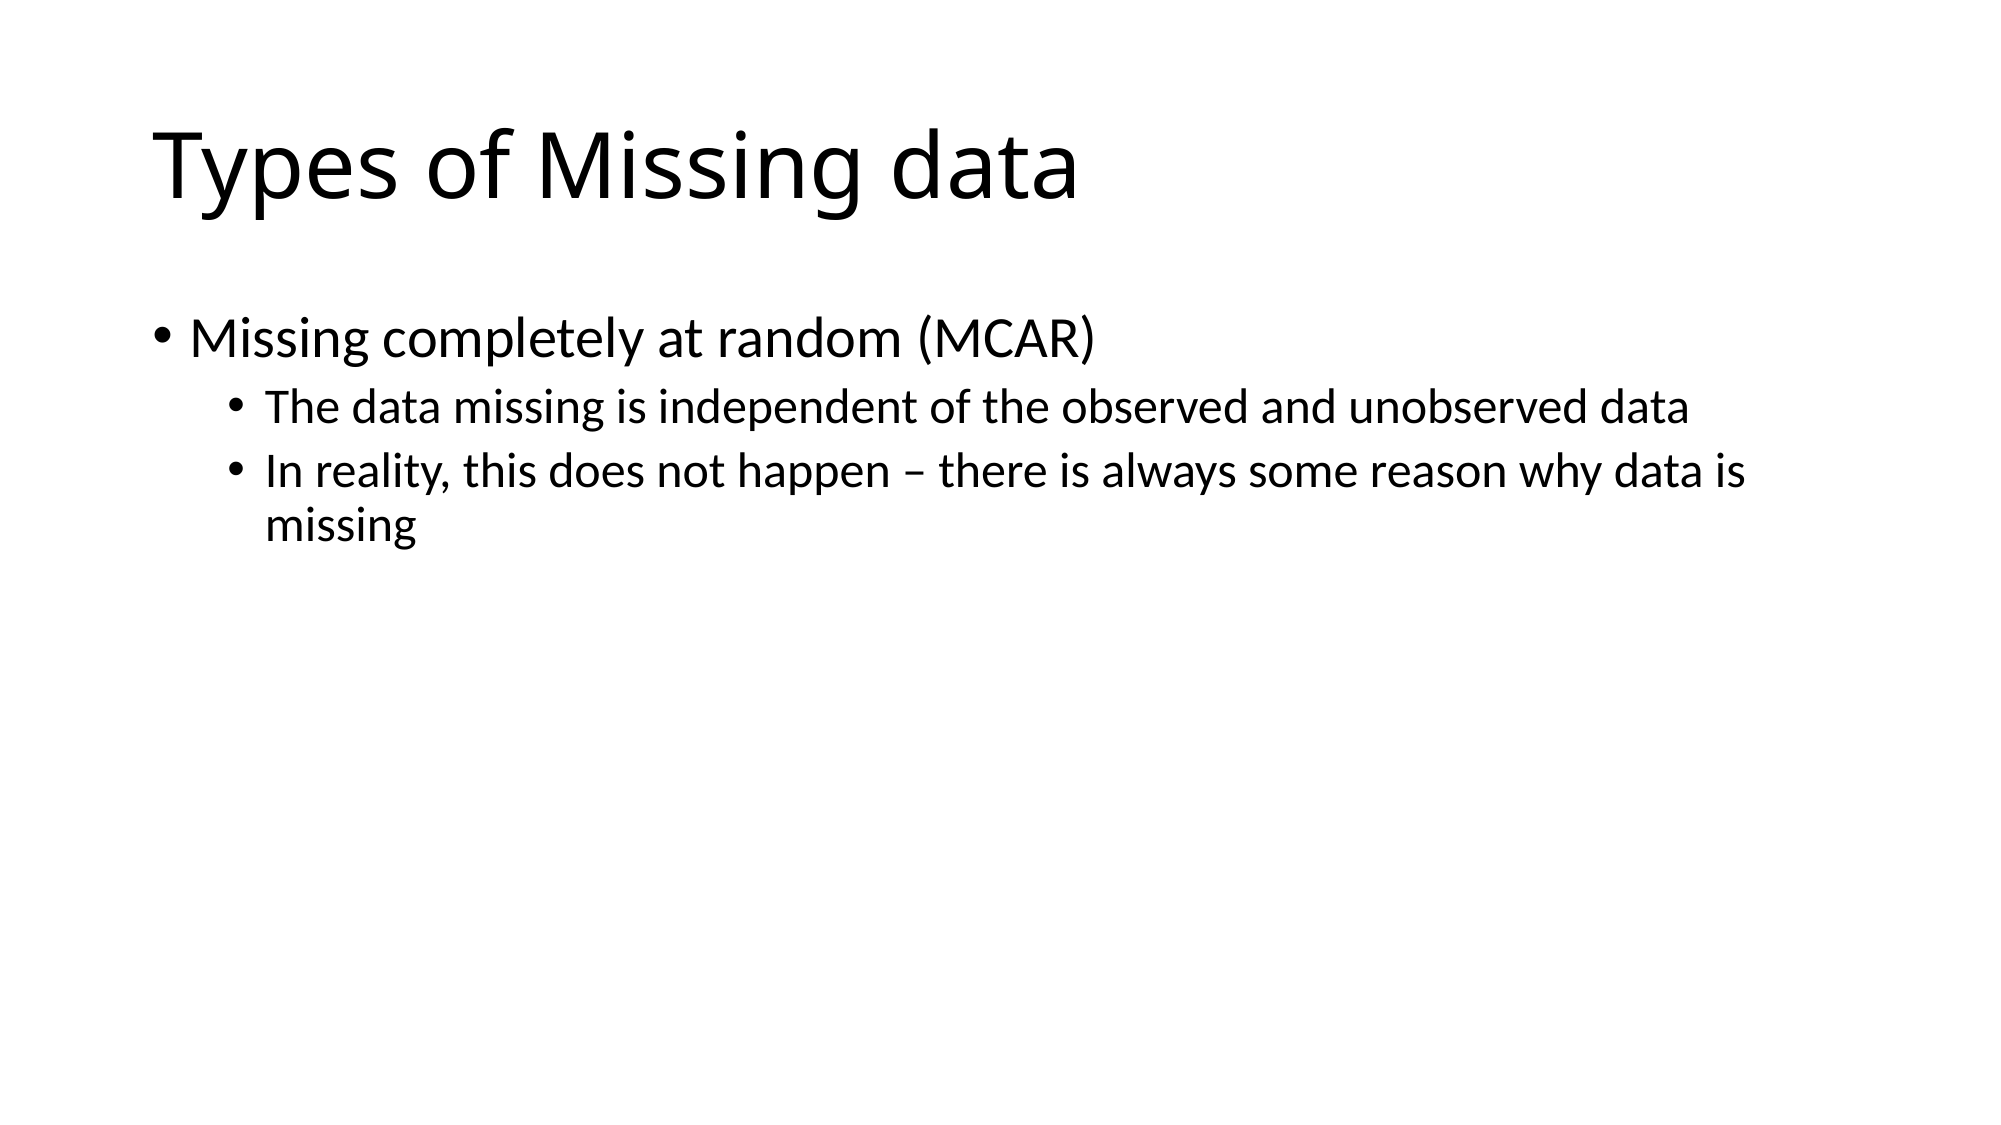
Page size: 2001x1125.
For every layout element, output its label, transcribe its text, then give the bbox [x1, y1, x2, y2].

list Missing completely at random (MCAR) The data missing is independent of the observed and unobserved data In reality, this does not happen – there is always some reason why data is missing [137, 299, 1863, 1014]
title Types of Missing data [137, 59, 1863, 278]
